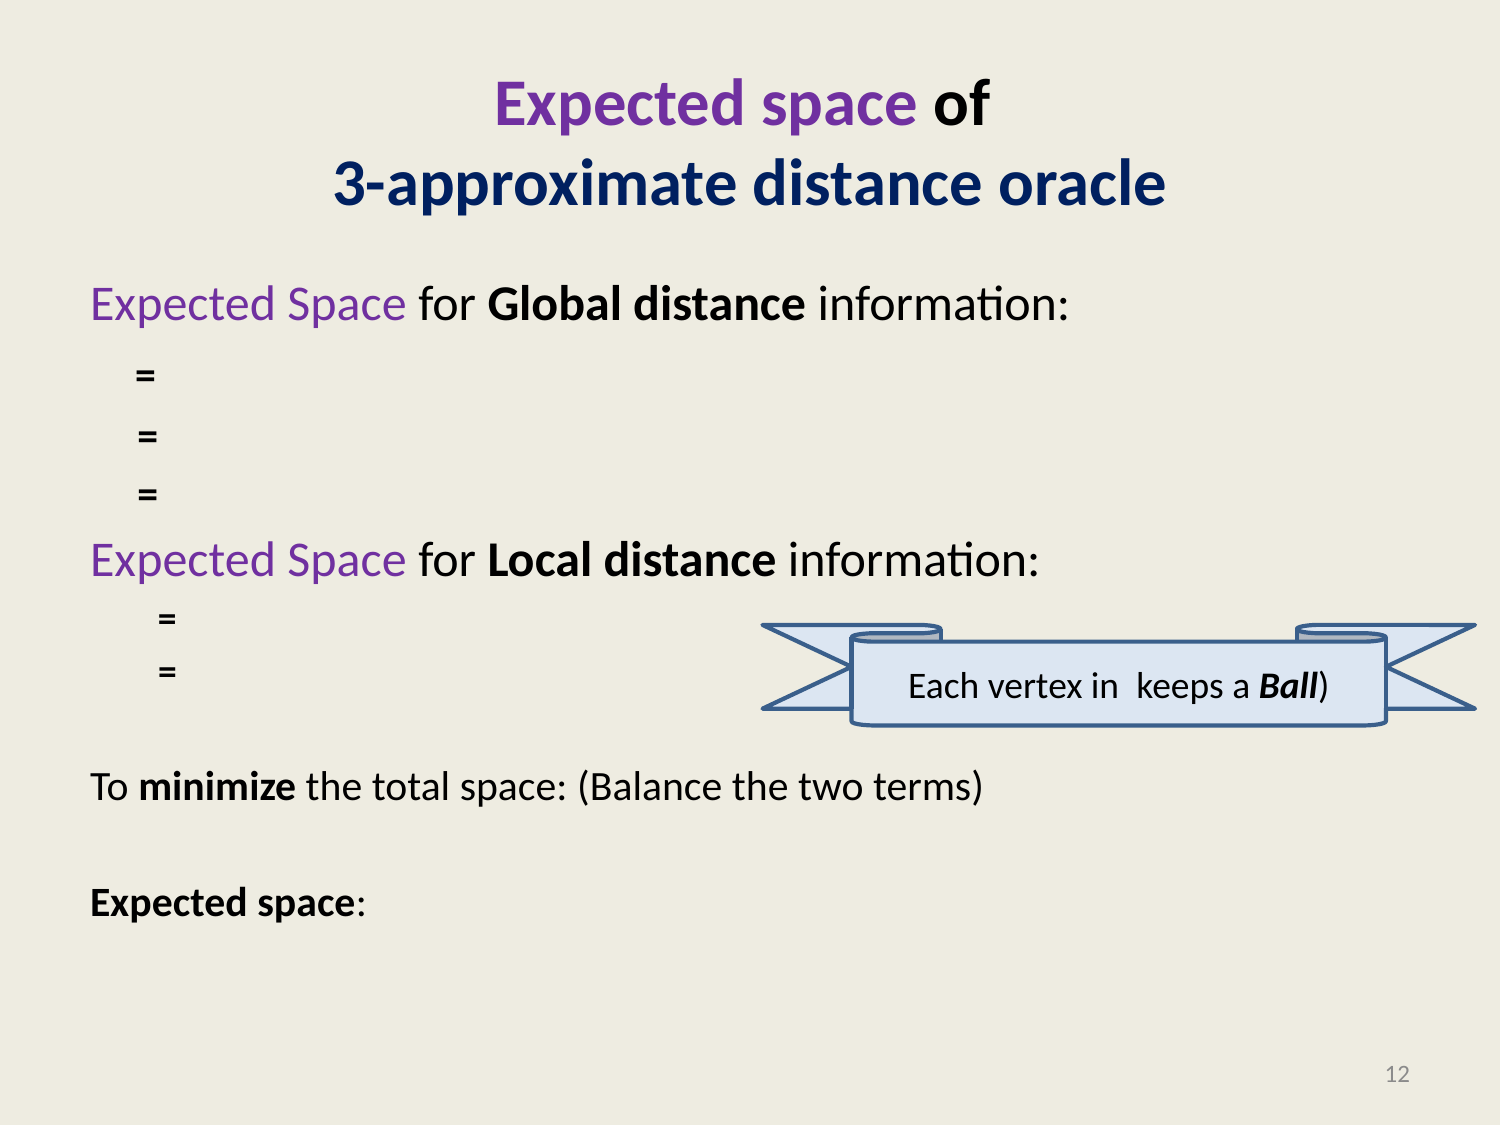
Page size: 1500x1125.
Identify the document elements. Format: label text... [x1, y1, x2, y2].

title Expected space of 3-approximate distance oracle [75, 45, 1425, 233]
slide_number 12 [1074, 1042, 1425, 1103]
